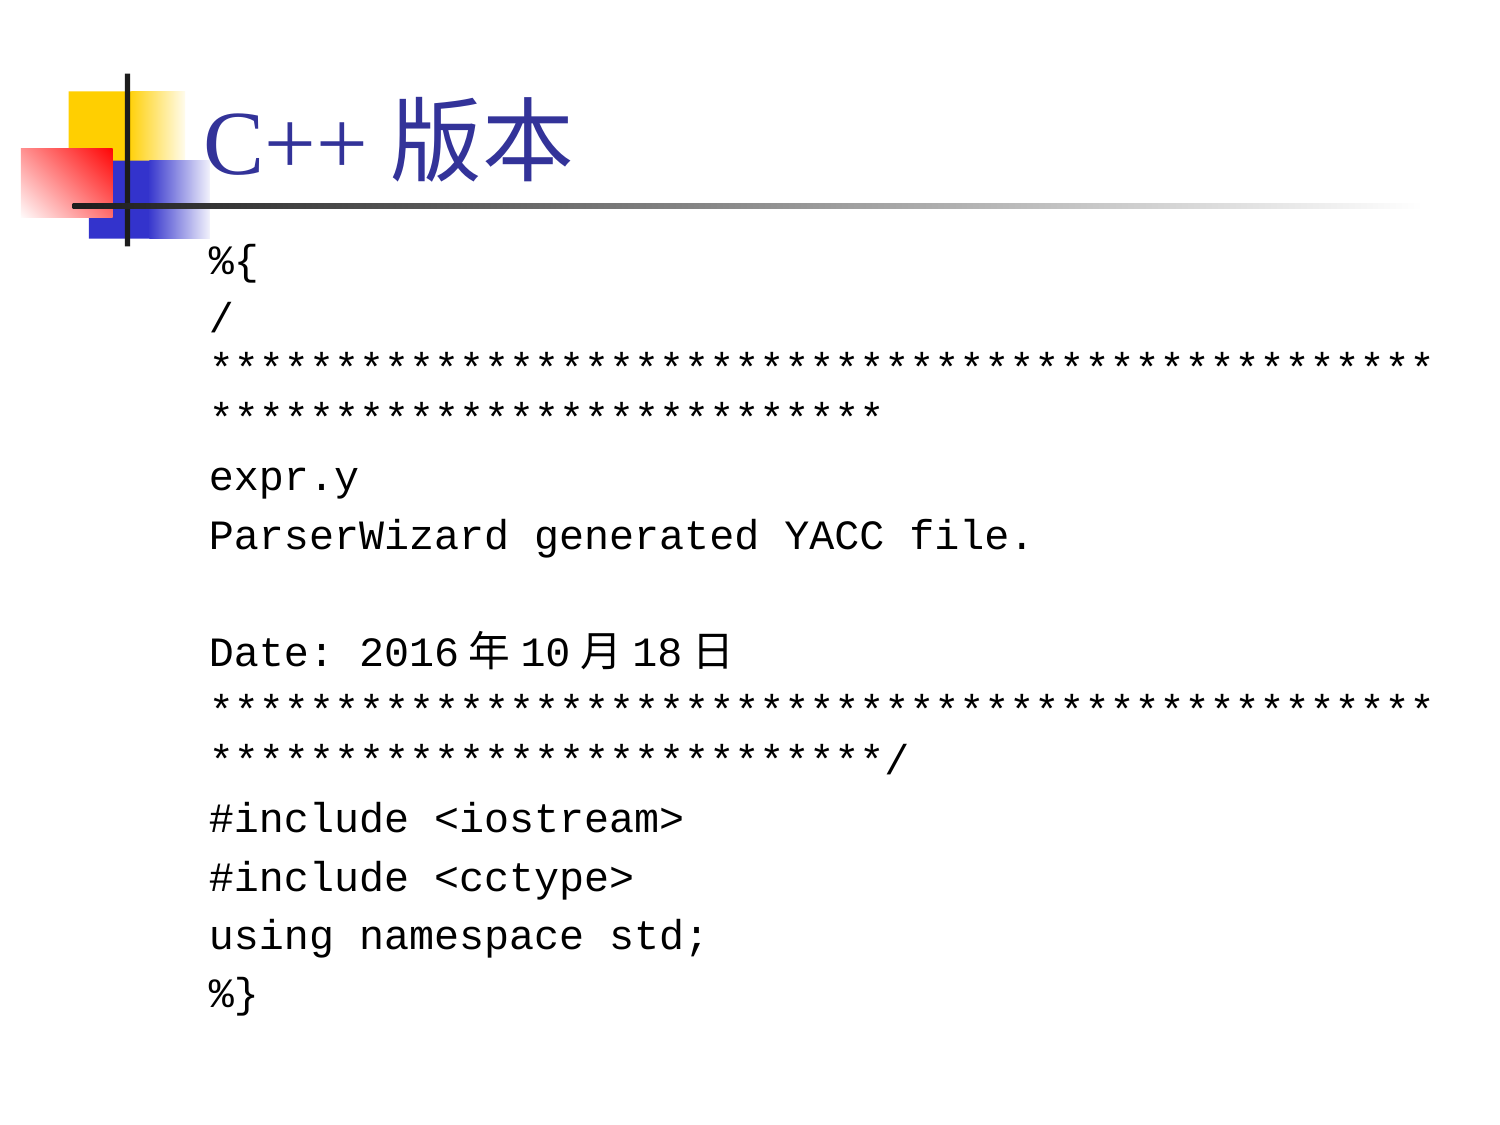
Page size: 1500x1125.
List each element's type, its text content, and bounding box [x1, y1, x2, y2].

title C++版本 [188, 12, 1468, 200]
list %{ /**************************************************************************** expr.y ParserWizard generated YACC file. Date: 2016年10月18日 ****************************************************************************/ #include <iostream> #include <cctype> using namespace std; %} [193, 224, 1469, 1000]
